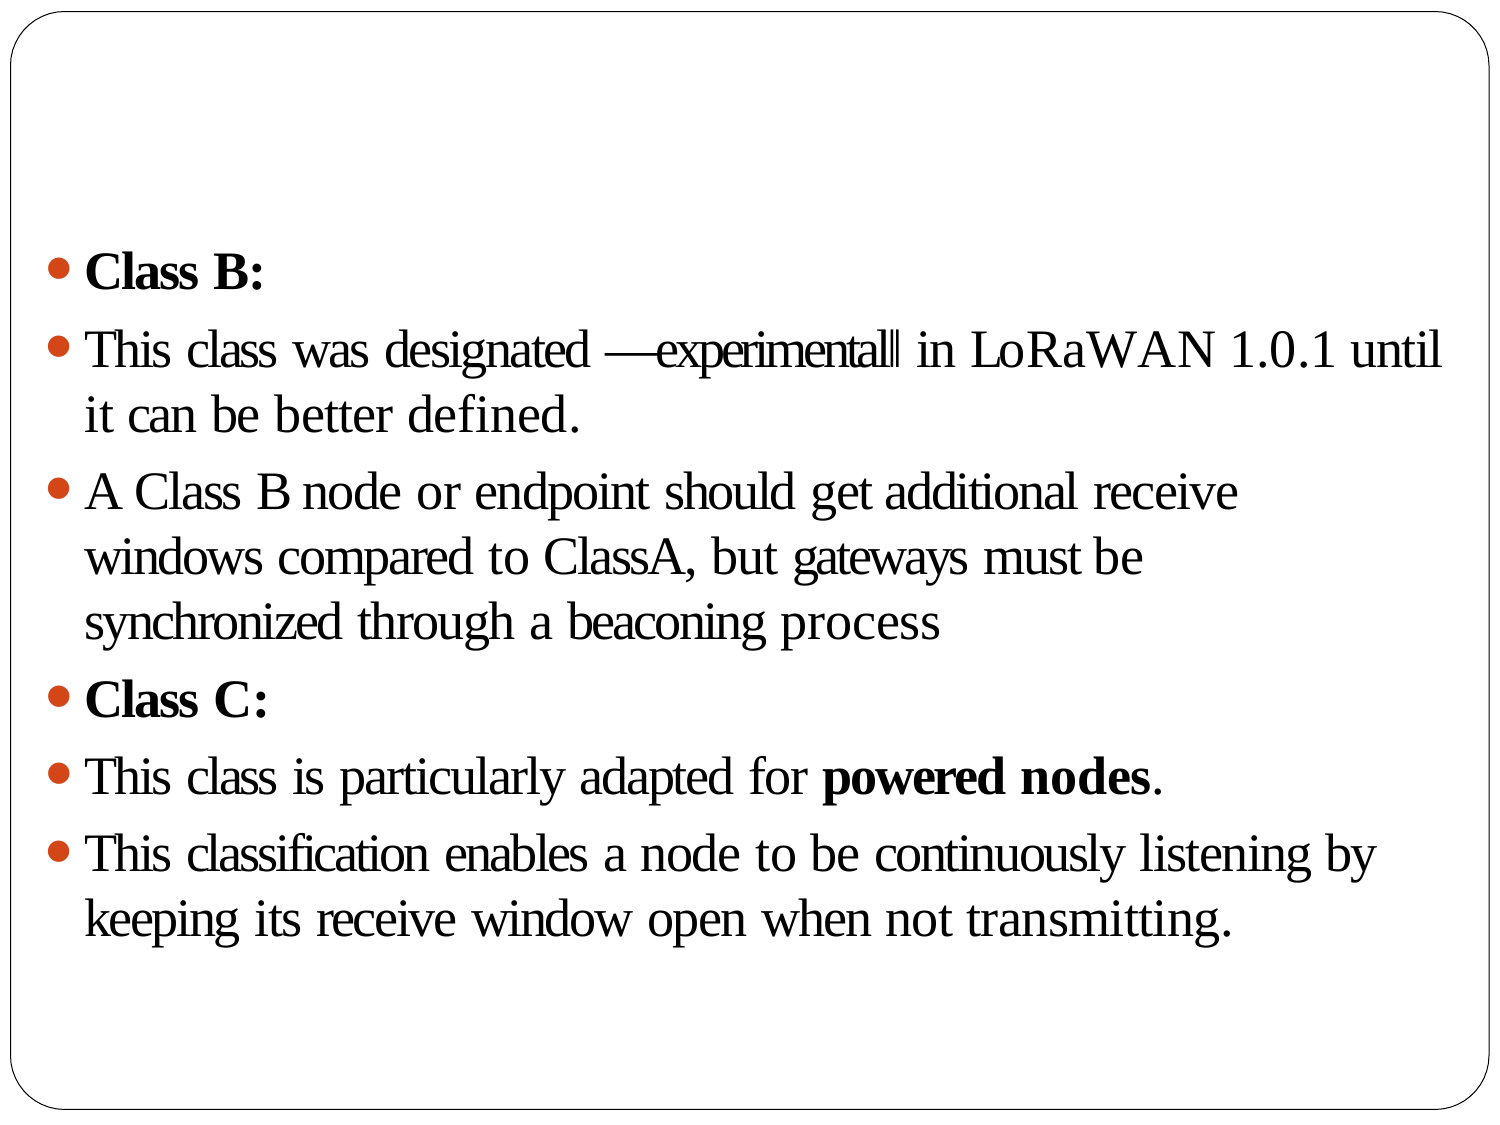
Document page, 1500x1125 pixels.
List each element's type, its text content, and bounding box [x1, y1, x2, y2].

text_box Class B: This class was designated ―experimental‖ in LoRaWAN 1.0.1 until it can be better defined. A Class B node or endpoint should get additional receive windows compared to ClassA, but gateways must be synchronized through a beaconing process Class C: This class is particularly adapted for powered nodes. This classification enables a node to be continuously listening by keeping its receive window open when not transmitting. [37, 220, 1463, 948]
